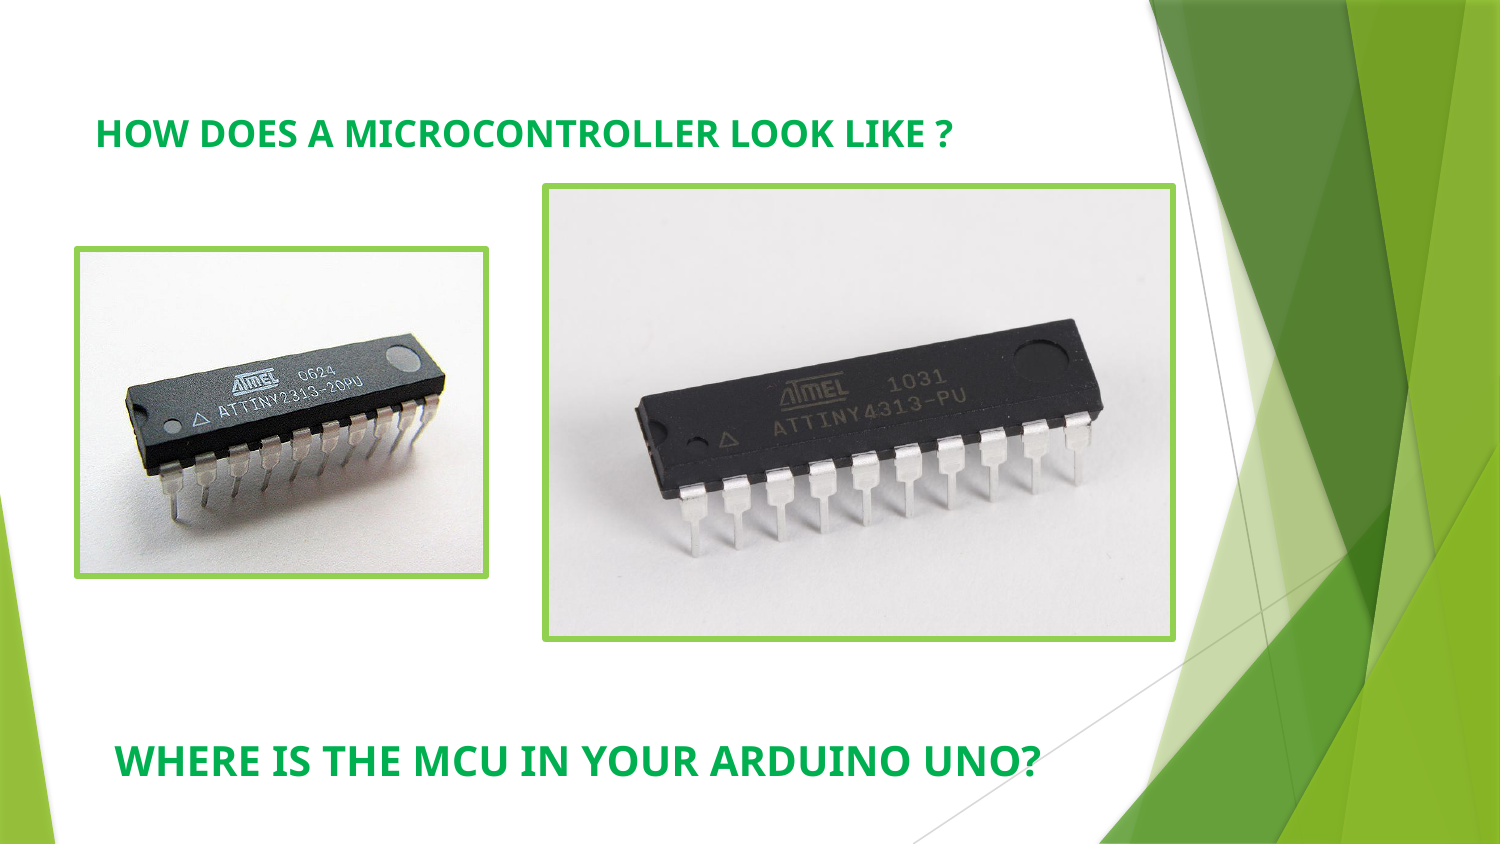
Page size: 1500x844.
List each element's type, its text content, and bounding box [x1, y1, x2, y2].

text_box WHERE IS THE MCU IN YOUR ARDUINO UNO? [99, 727, 1068, 792]
text_box HOW DOES A MICROCONTROLLER LOOK LIKE ? [79, 94, 1088, 190]
picture [79, 251, 484, 574]
picture [548, 188, 1171, 637]
